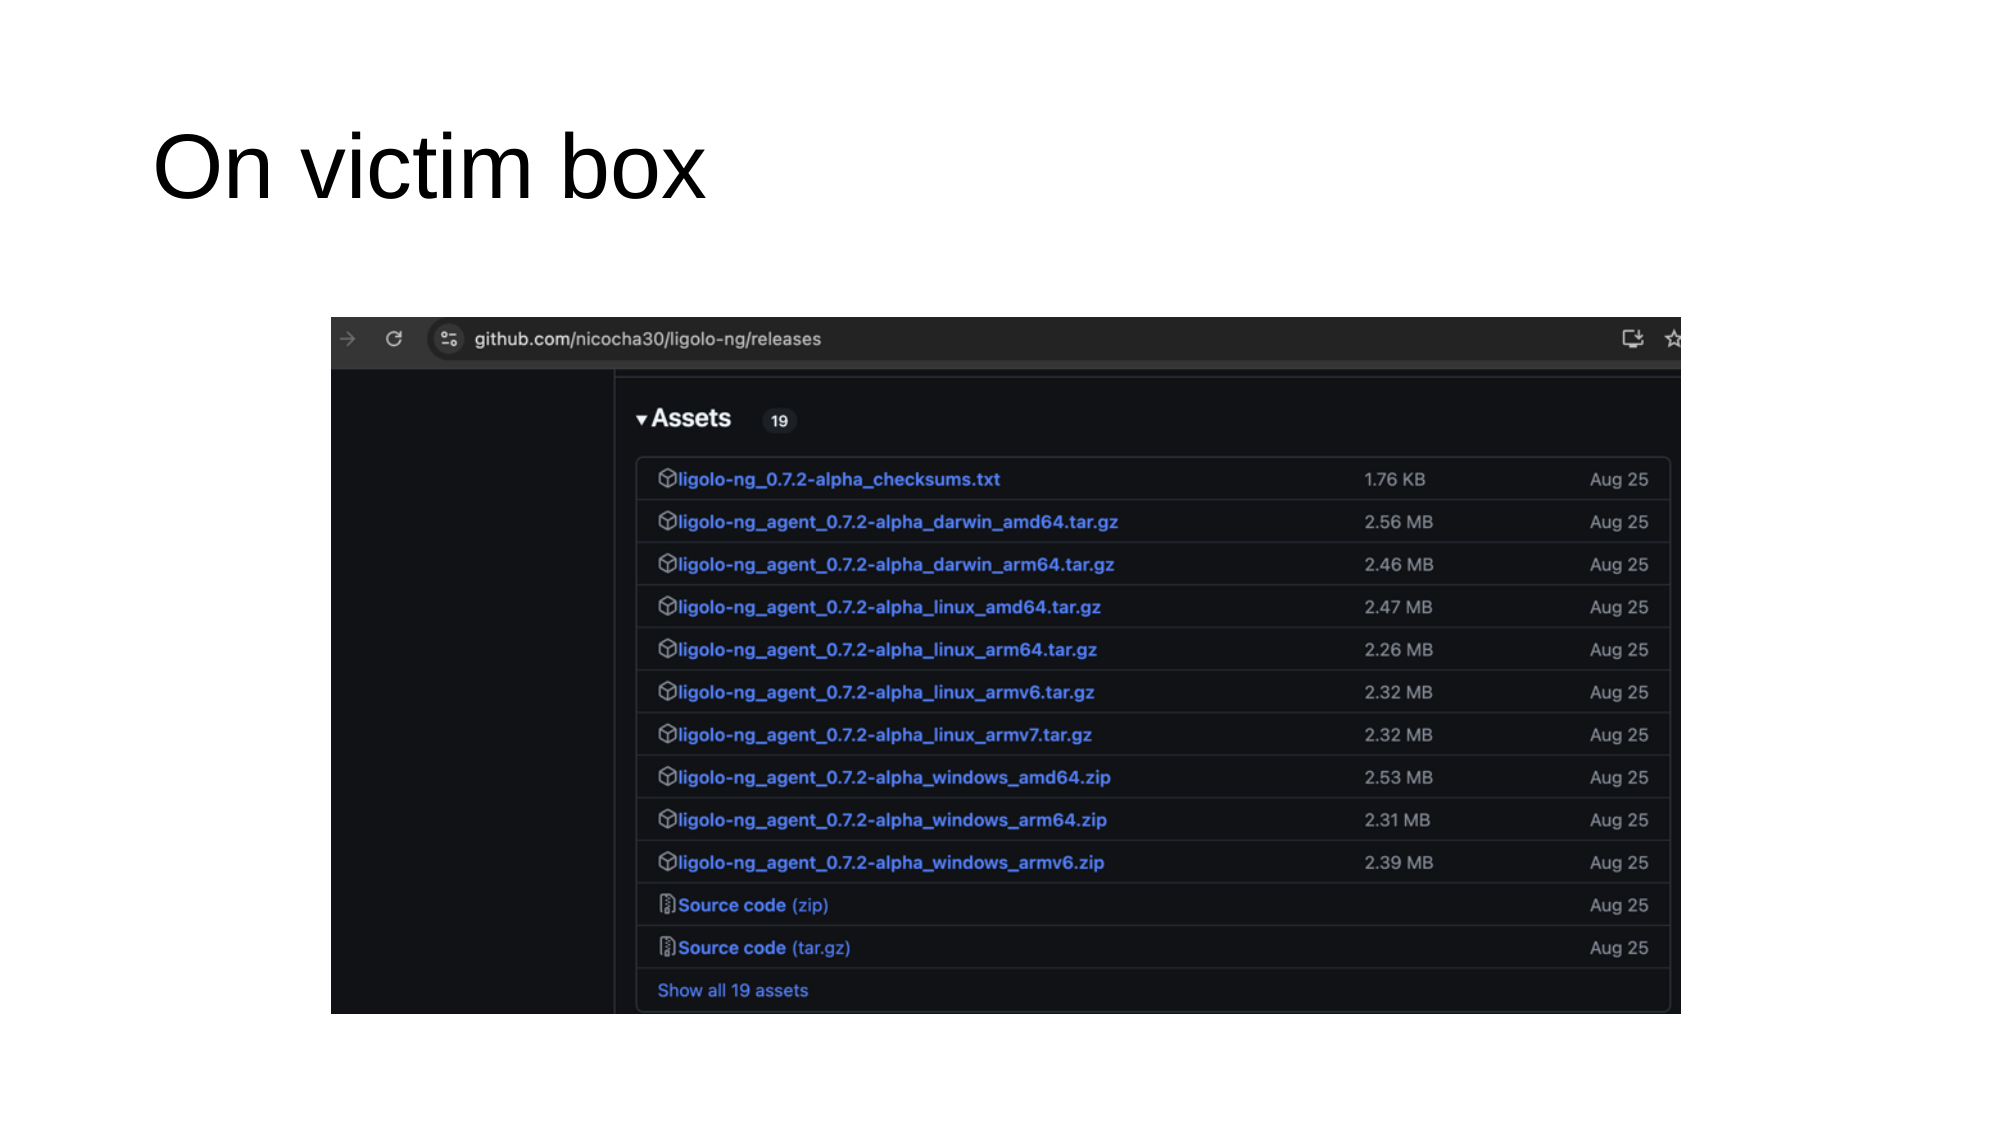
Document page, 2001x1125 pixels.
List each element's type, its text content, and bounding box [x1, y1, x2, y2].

title On victim box [137, 59, 1863, 278]
picture [331, 317, 1681, 1014]
